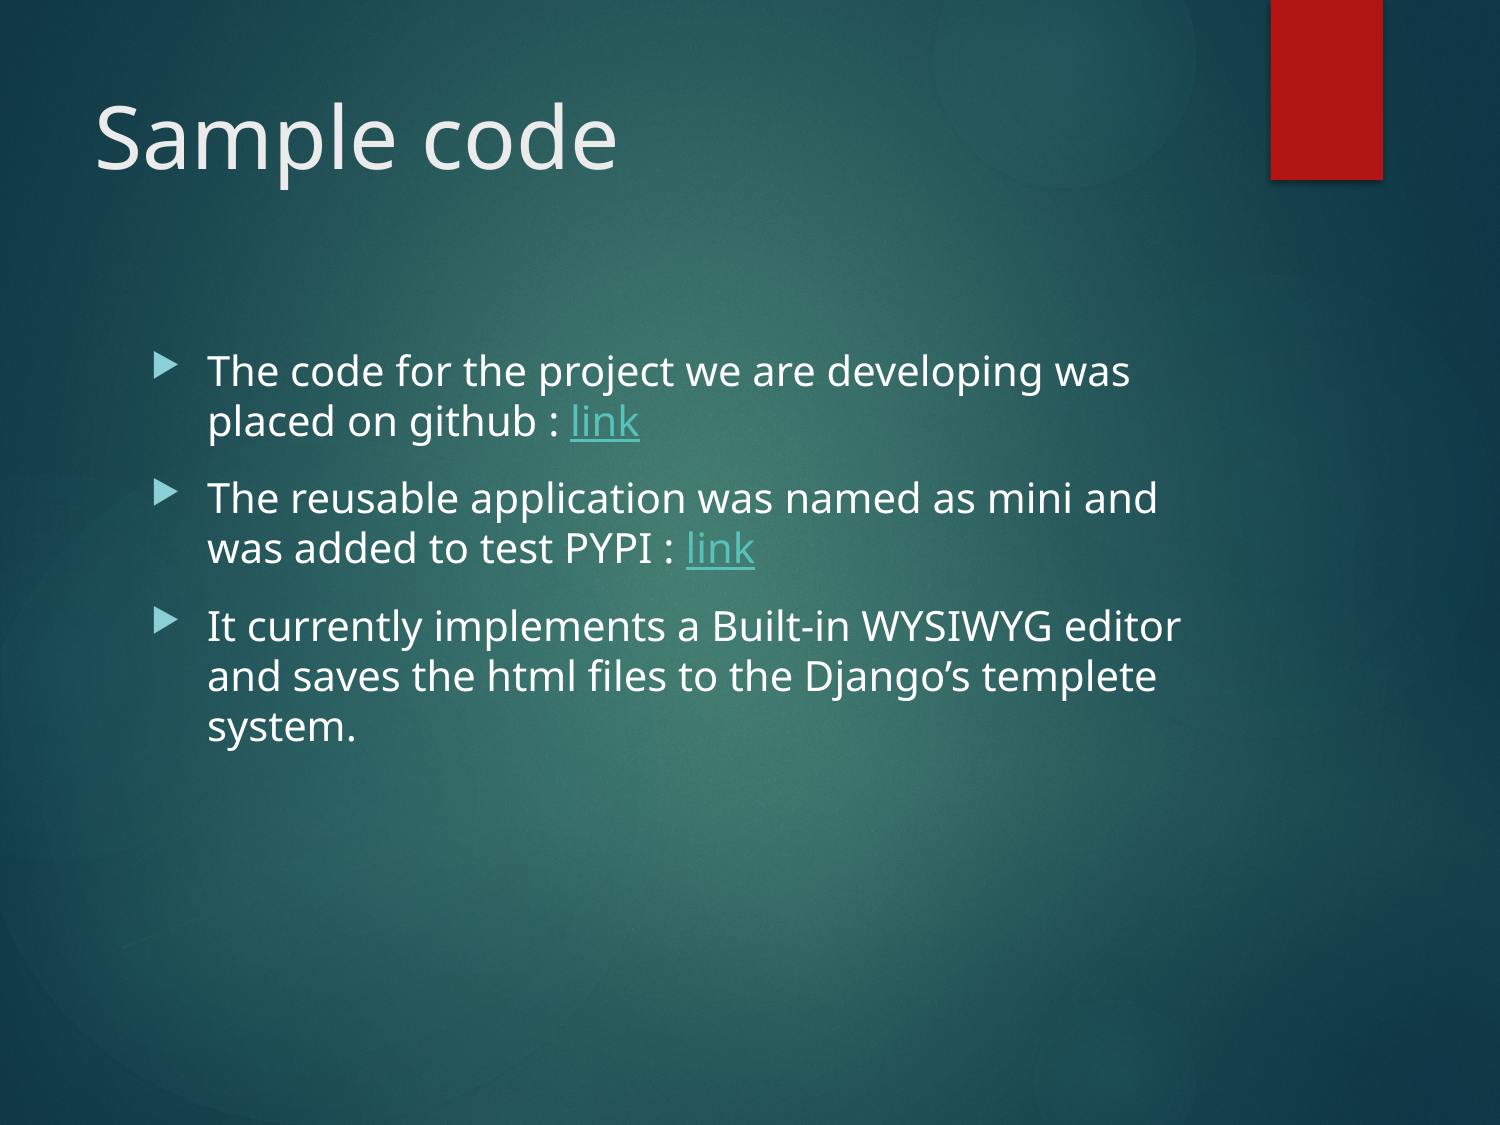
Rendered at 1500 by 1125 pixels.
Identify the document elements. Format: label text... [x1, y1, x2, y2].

list The code for the project we are developing was placed on github : link The reusable application was named as mini and was added to test PYPI : link It currently implements a Built-in WYSIWYG editor and saves the html files to the Django’s templete system. [135, 336, 1237, 1025]
title Sample code [79, 74, 1237, 304]
